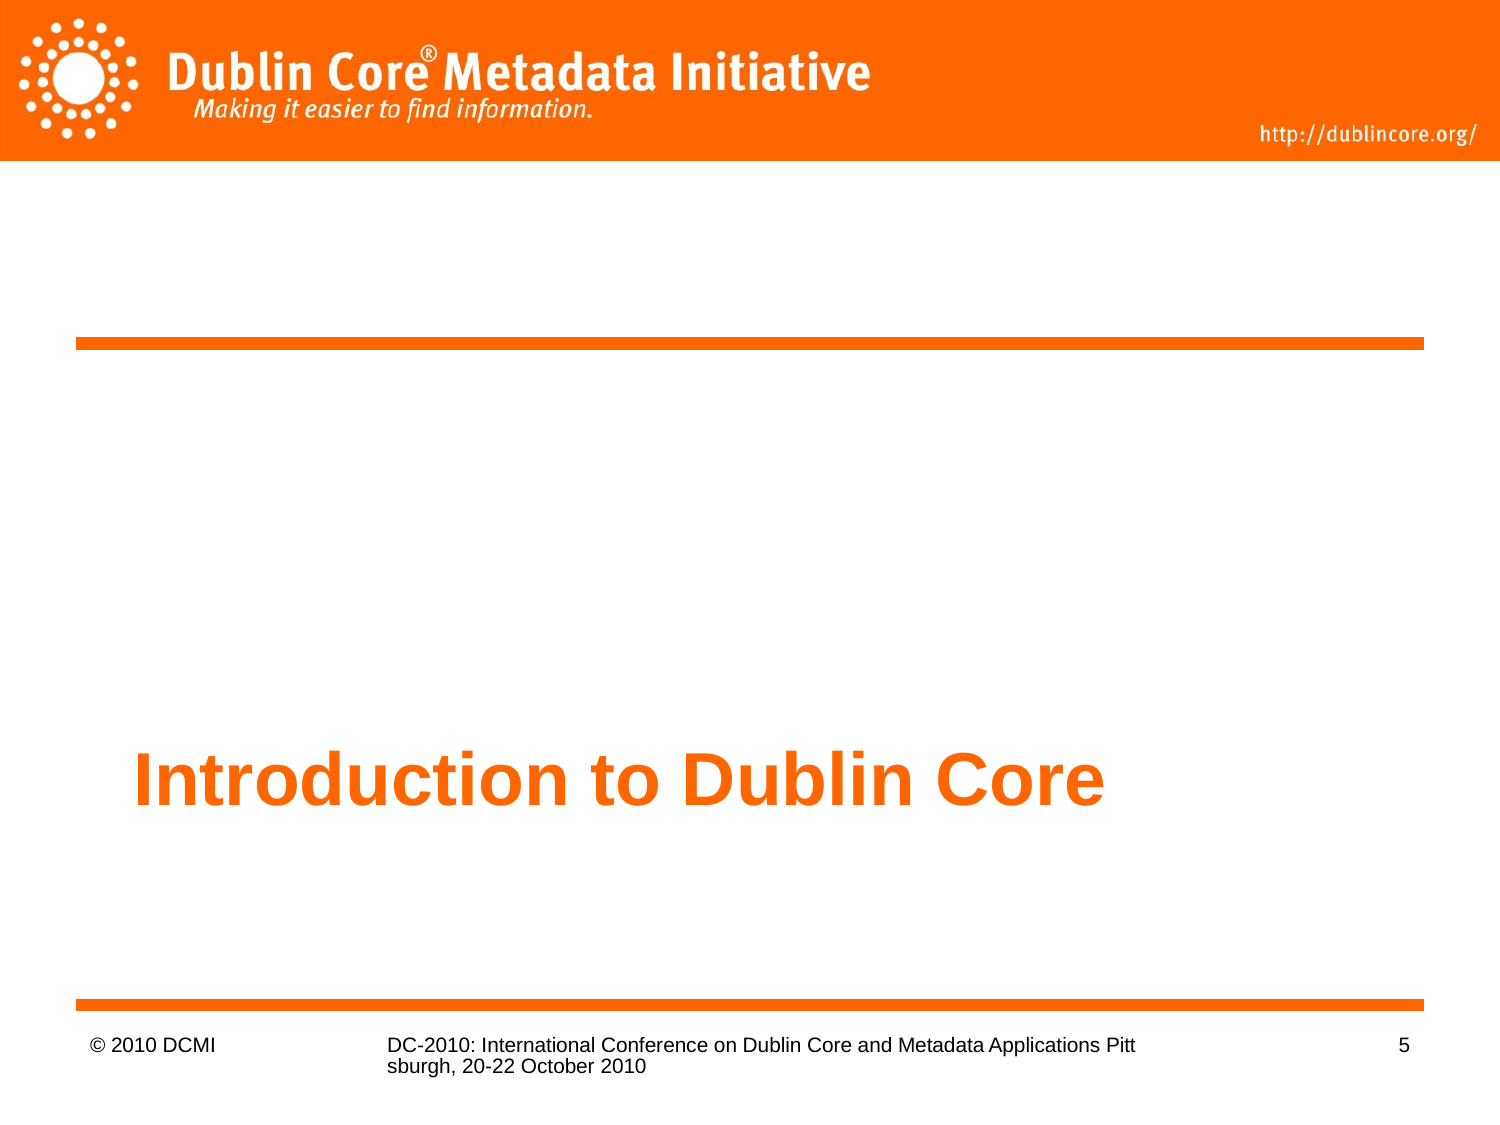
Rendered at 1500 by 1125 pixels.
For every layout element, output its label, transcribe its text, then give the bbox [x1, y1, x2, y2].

picture [76, 337, 1424, 350]
picture [76, 999, 1424, 1011]
title Introduction to Dublin Core [118, 722, 1394, 947]
footer DC-2010: International Conference on Dublin Core and Metadata Applications Pittsburgh, 20-22 October 2010 [371, 1024, 1152, 1103]
slide_number © 2010 DCMI [74, 1024, 361, 1103]
picture [0, 0, 1500, 161]
slide_number 5 [1163, 1024, 1426, 1103]
